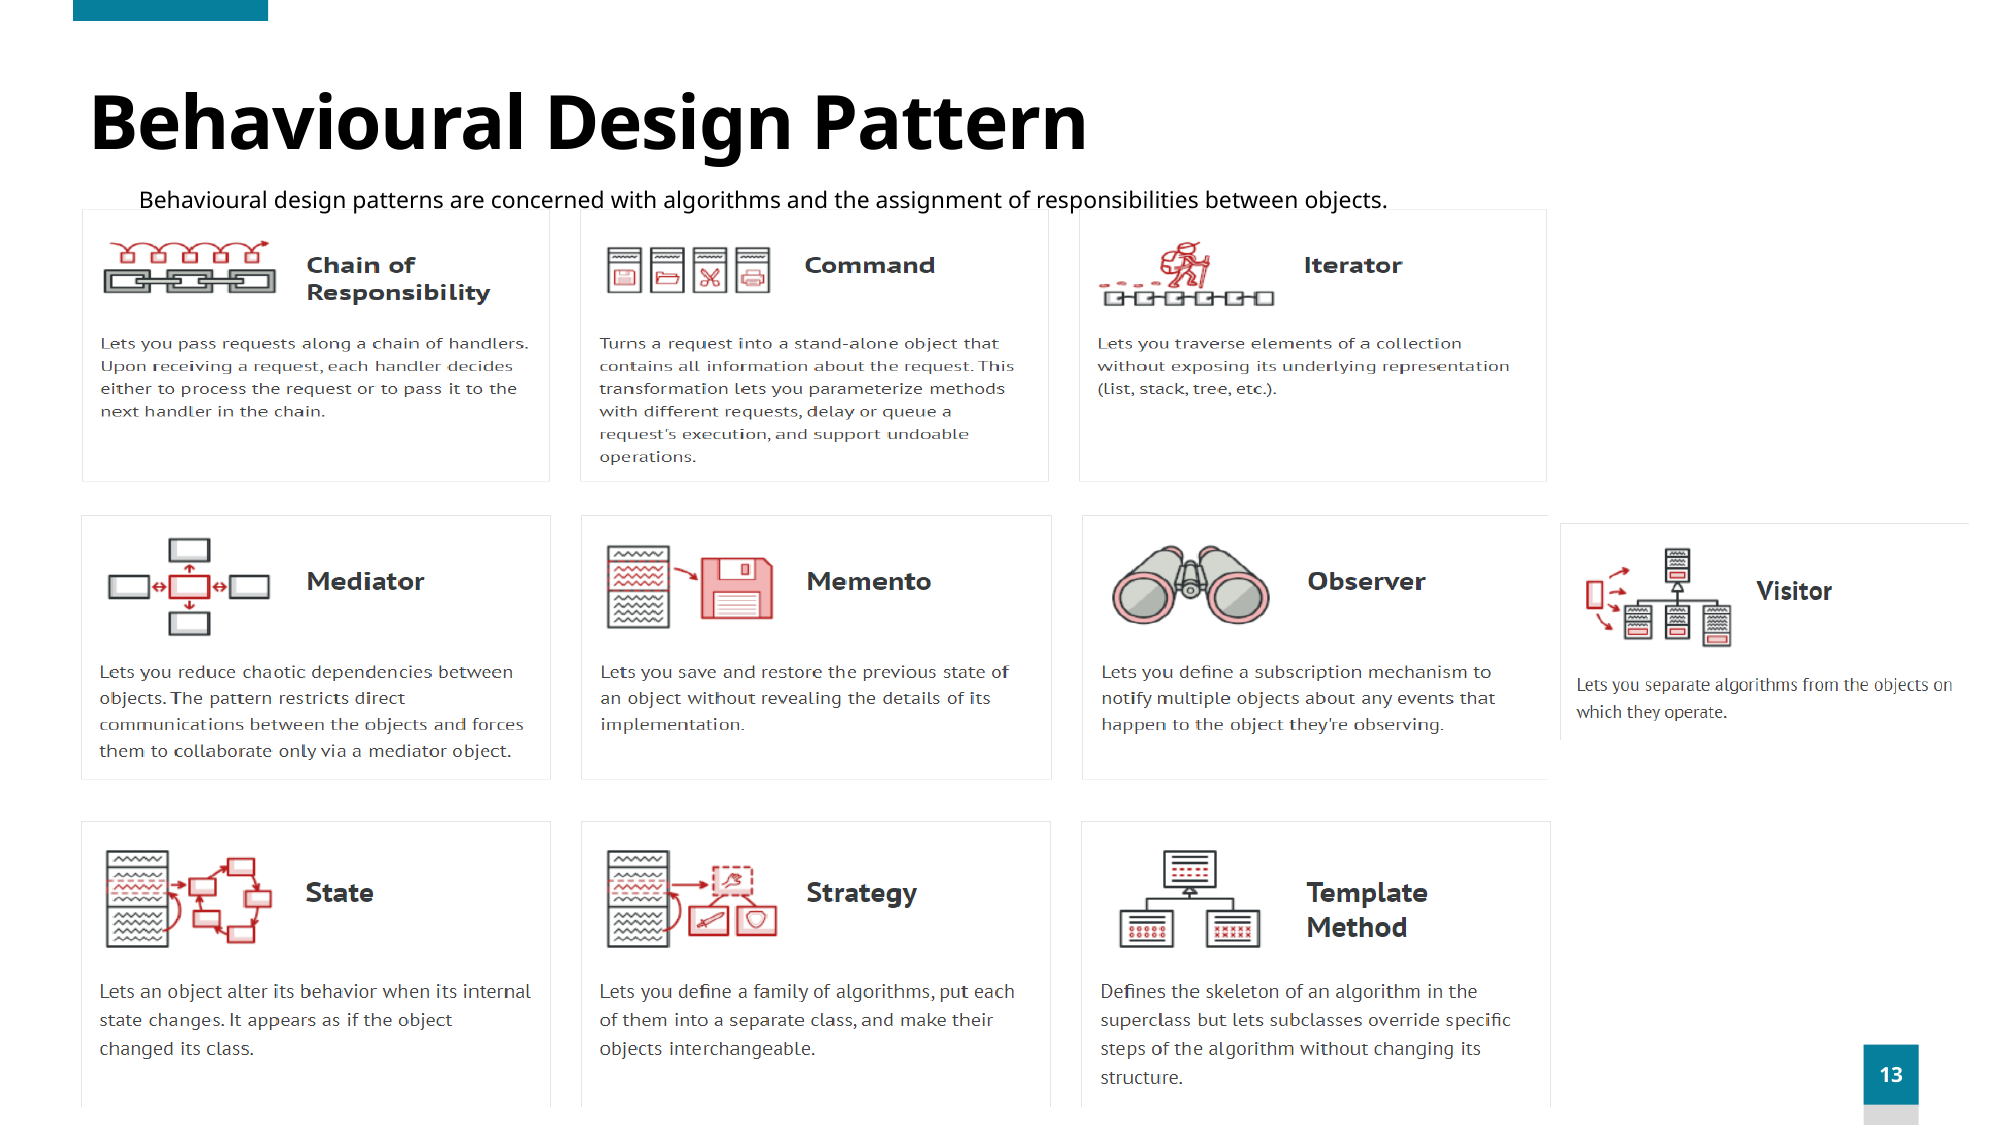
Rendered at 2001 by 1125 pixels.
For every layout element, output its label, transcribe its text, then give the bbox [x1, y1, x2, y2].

picture [82, 206, 1549, 482]
text_box Behavioural design patterns are concerned with algorithms and the assignment of responsibilities between objects. [124, 178, 1405, 206]
title Behavioural Design Pattern [73, 71, 1907, 179]
picture [1554, 517, 1969, 740]
picture [81, 814, 1553, 1107]
picture [81, 515, 1548, 780]
